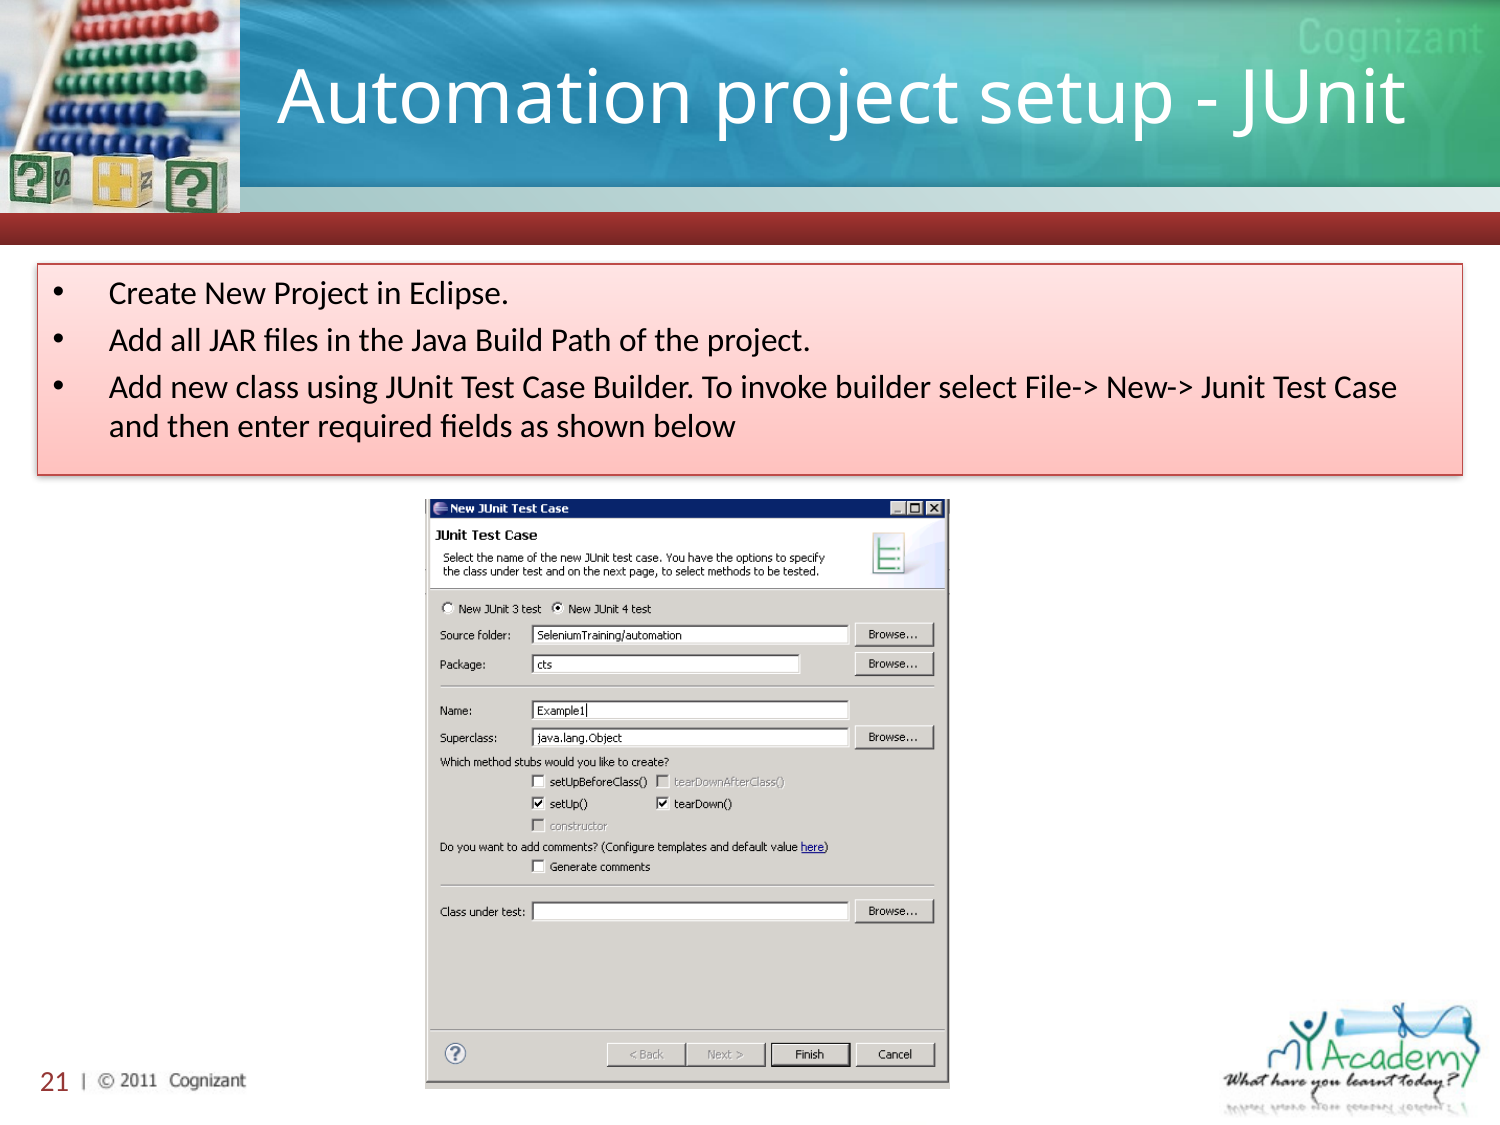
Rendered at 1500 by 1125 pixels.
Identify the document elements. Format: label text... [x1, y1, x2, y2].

picture [0, 245, 1500, 1125]
picture [0, 0, 262, 213]
slide_number 21 [24, 1054, 100, 1100]
title Automation project setup - JUnit [262, 0, 1500, 188]
list Create New Project in Eclipse. Add all JAR files in the Java Build Path of the project. Add new class using JUnit Test Case Builder. To invoke builder select File-> New-> Junit Test Case and then enter required fields as shown below [37, 263, 1463, 476]
